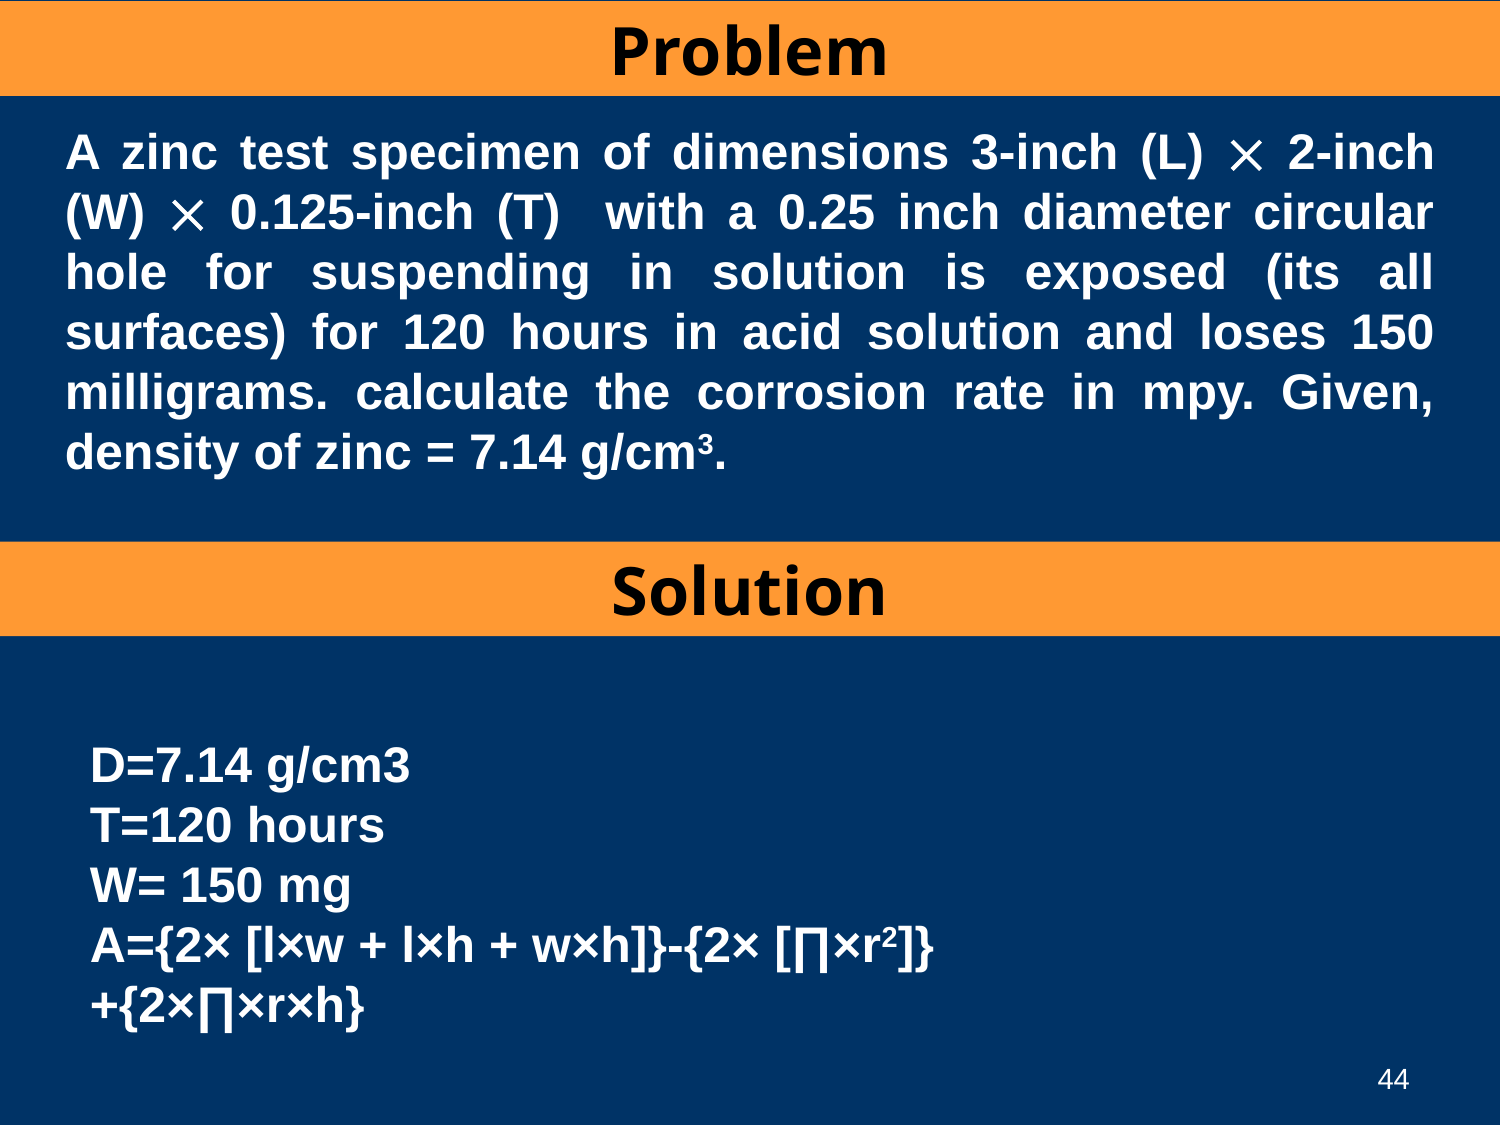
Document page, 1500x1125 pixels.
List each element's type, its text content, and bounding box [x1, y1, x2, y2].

text_box Problem [0, 1, 1500, 96]
text_box Solution [0, 541, 1500, 637]
text_box A zinc test specimen of dimensions 3-inch (L)  2-inch (W)  0.125-inch (T) with a 0.25 inch diameter circular hole for suspending in solution is exposed (its all surfaces) for 120 hours in acid solution and loses 150 milligrams. calculate the corrosion rate in mpy. Given, density of zinc = 7.14 g/cm3. [50, 112, 1450, 488]
text_box D=7.14 g/cm3 T=120 hours W= 150 mg A={2× [l×w + l×h + w×h]}-{2× [∏×r2]}+{2×∏×r×h} [74, 724, 1213, 1040]
slide_number 44 [1074, 1024, 1426, 1103]
